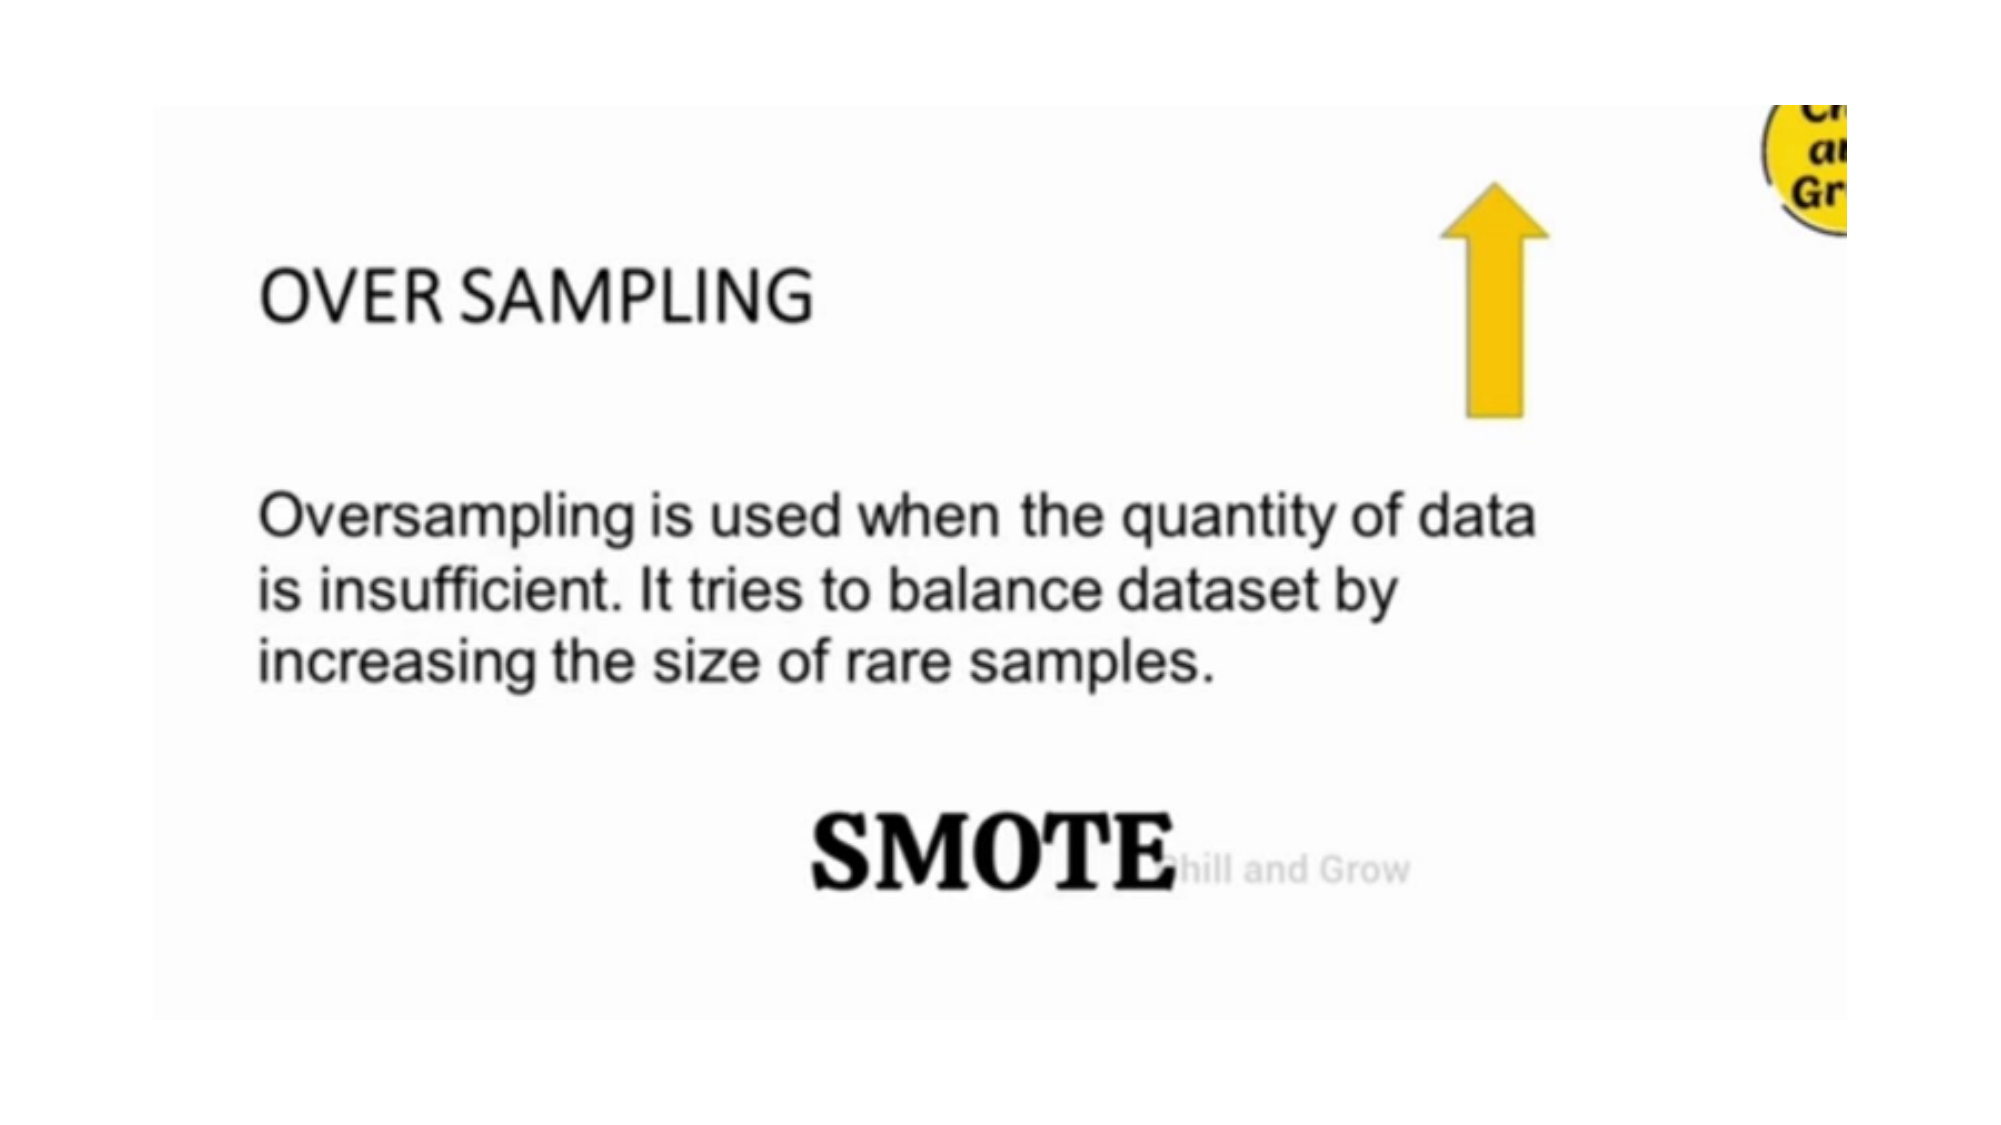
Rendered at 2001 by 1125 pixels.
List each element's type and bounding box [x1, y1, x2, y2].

list [153, 105, 1847, 1020]
